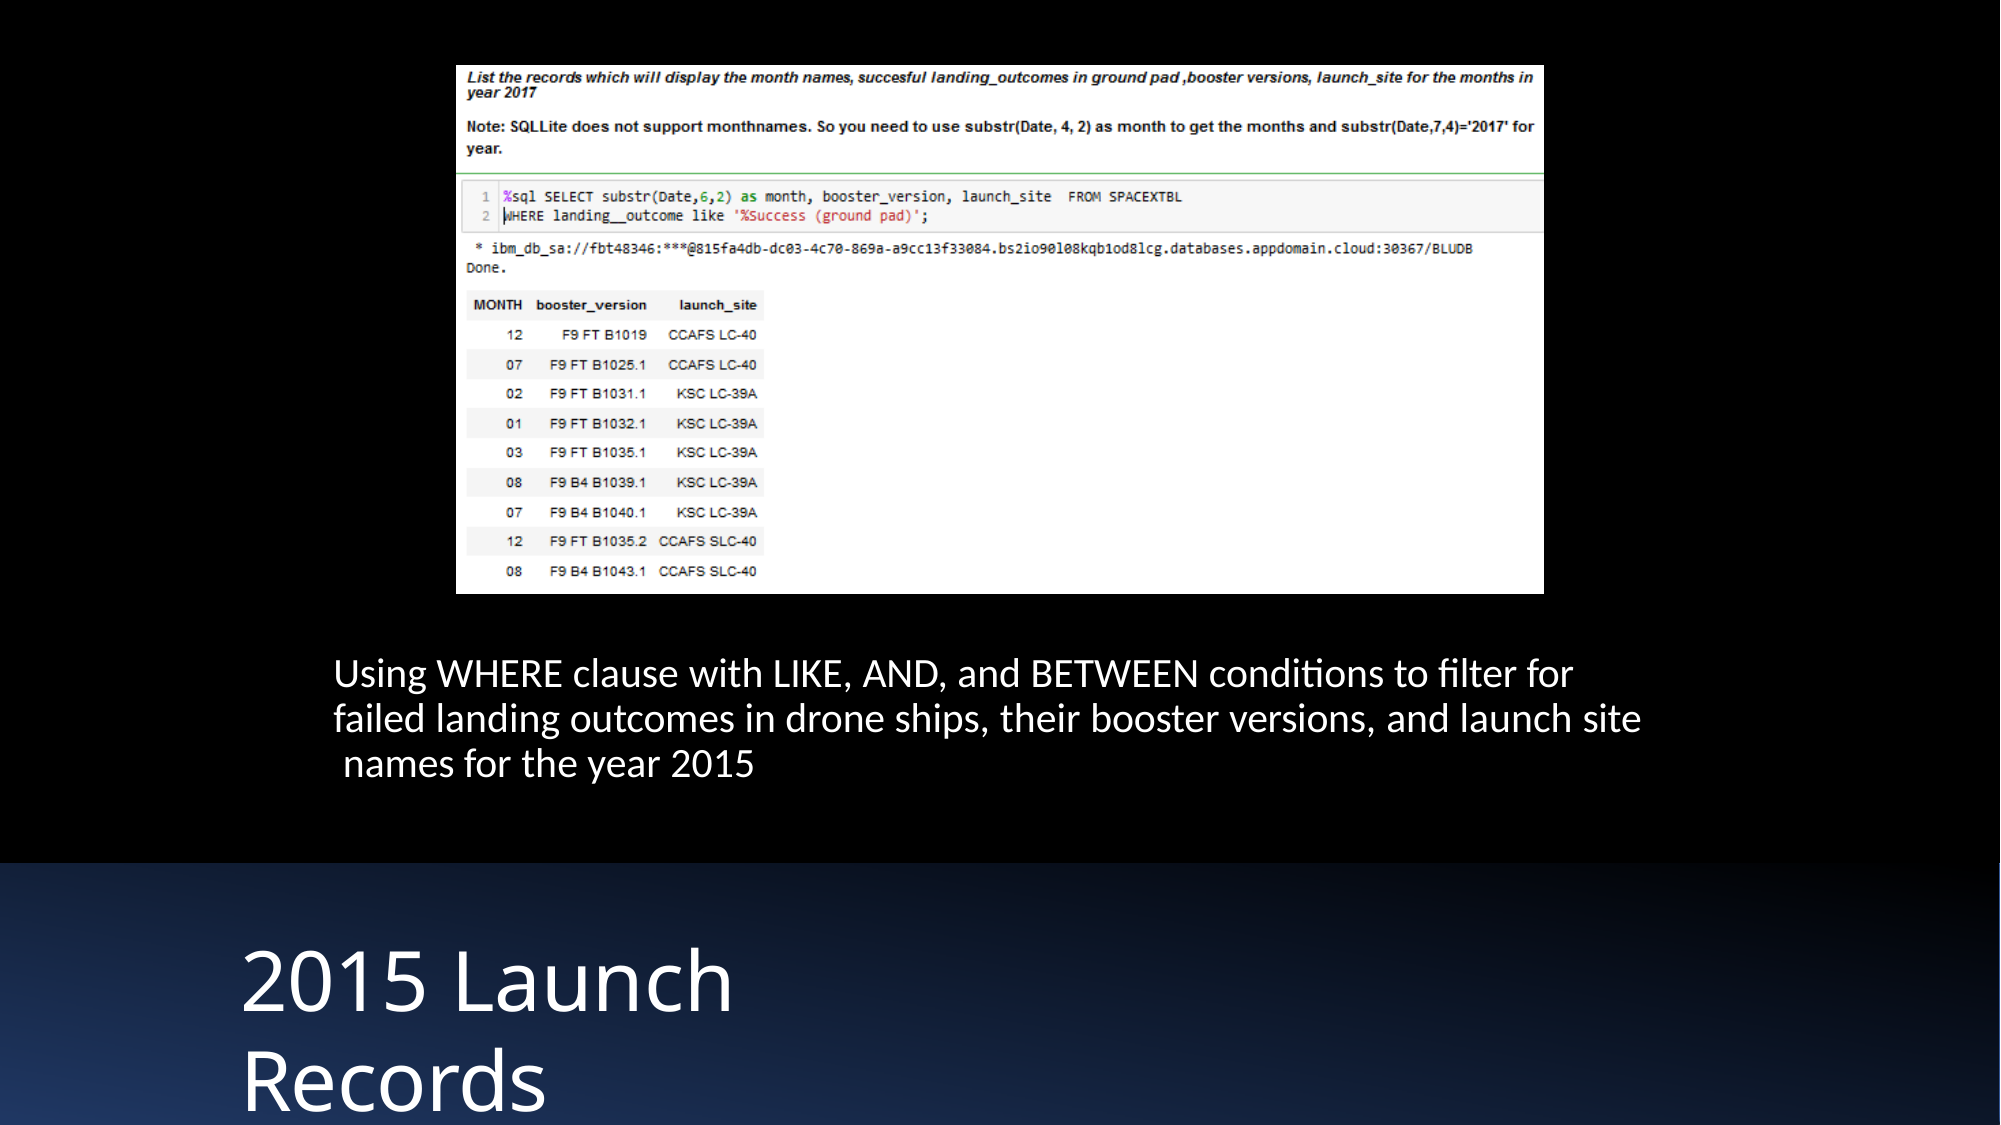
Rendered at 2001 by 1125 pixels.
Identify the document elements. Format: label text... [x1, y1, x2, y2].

picture [0, 863, 2000, 1125]
text_box Using WHERE clause with LIKE, AND, and BETWEEN conditions to filter for failed landing outcomes in drone ships, their booster versions, and launch site names for the year 2015 [331, 643, 1651, 787]
picture [455, 65, 1544, 594]
text_box 2015 Launch Records [237, 926, 953, 1125]
